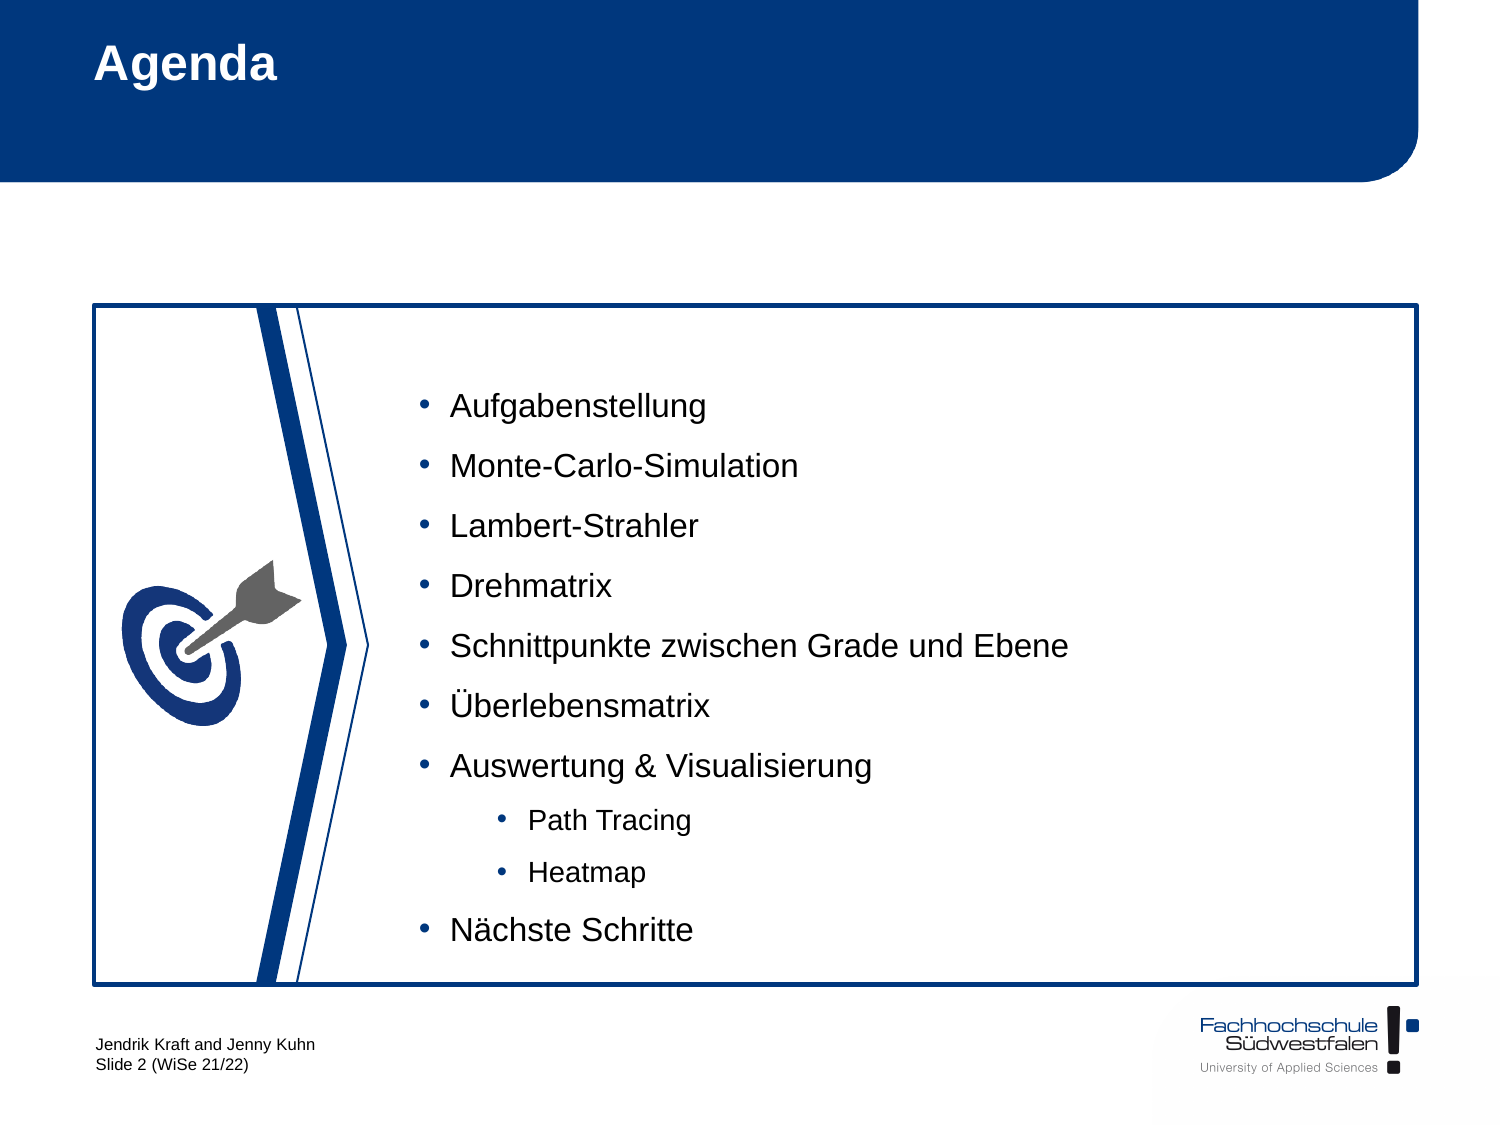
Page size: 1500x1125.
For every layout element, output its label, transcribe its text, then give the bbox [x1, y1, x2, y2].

picture [121, 559, 302, 726]
picture [1152, 976, 1500, 1125]
picture [0, 0, 1419, 183]
list Aufgabenstellung Monte-Carlo-Simulation Lambert-Strahler Drehmatrix Schnittpunkte zwischen Grade und Ebene Überlebensmatrix Auswertung & Visualisierung Path Tracing Heatmap Nächste Schritte [389, 305, 1417, 985]
title Agenda [93, 30, 1417, 91]
